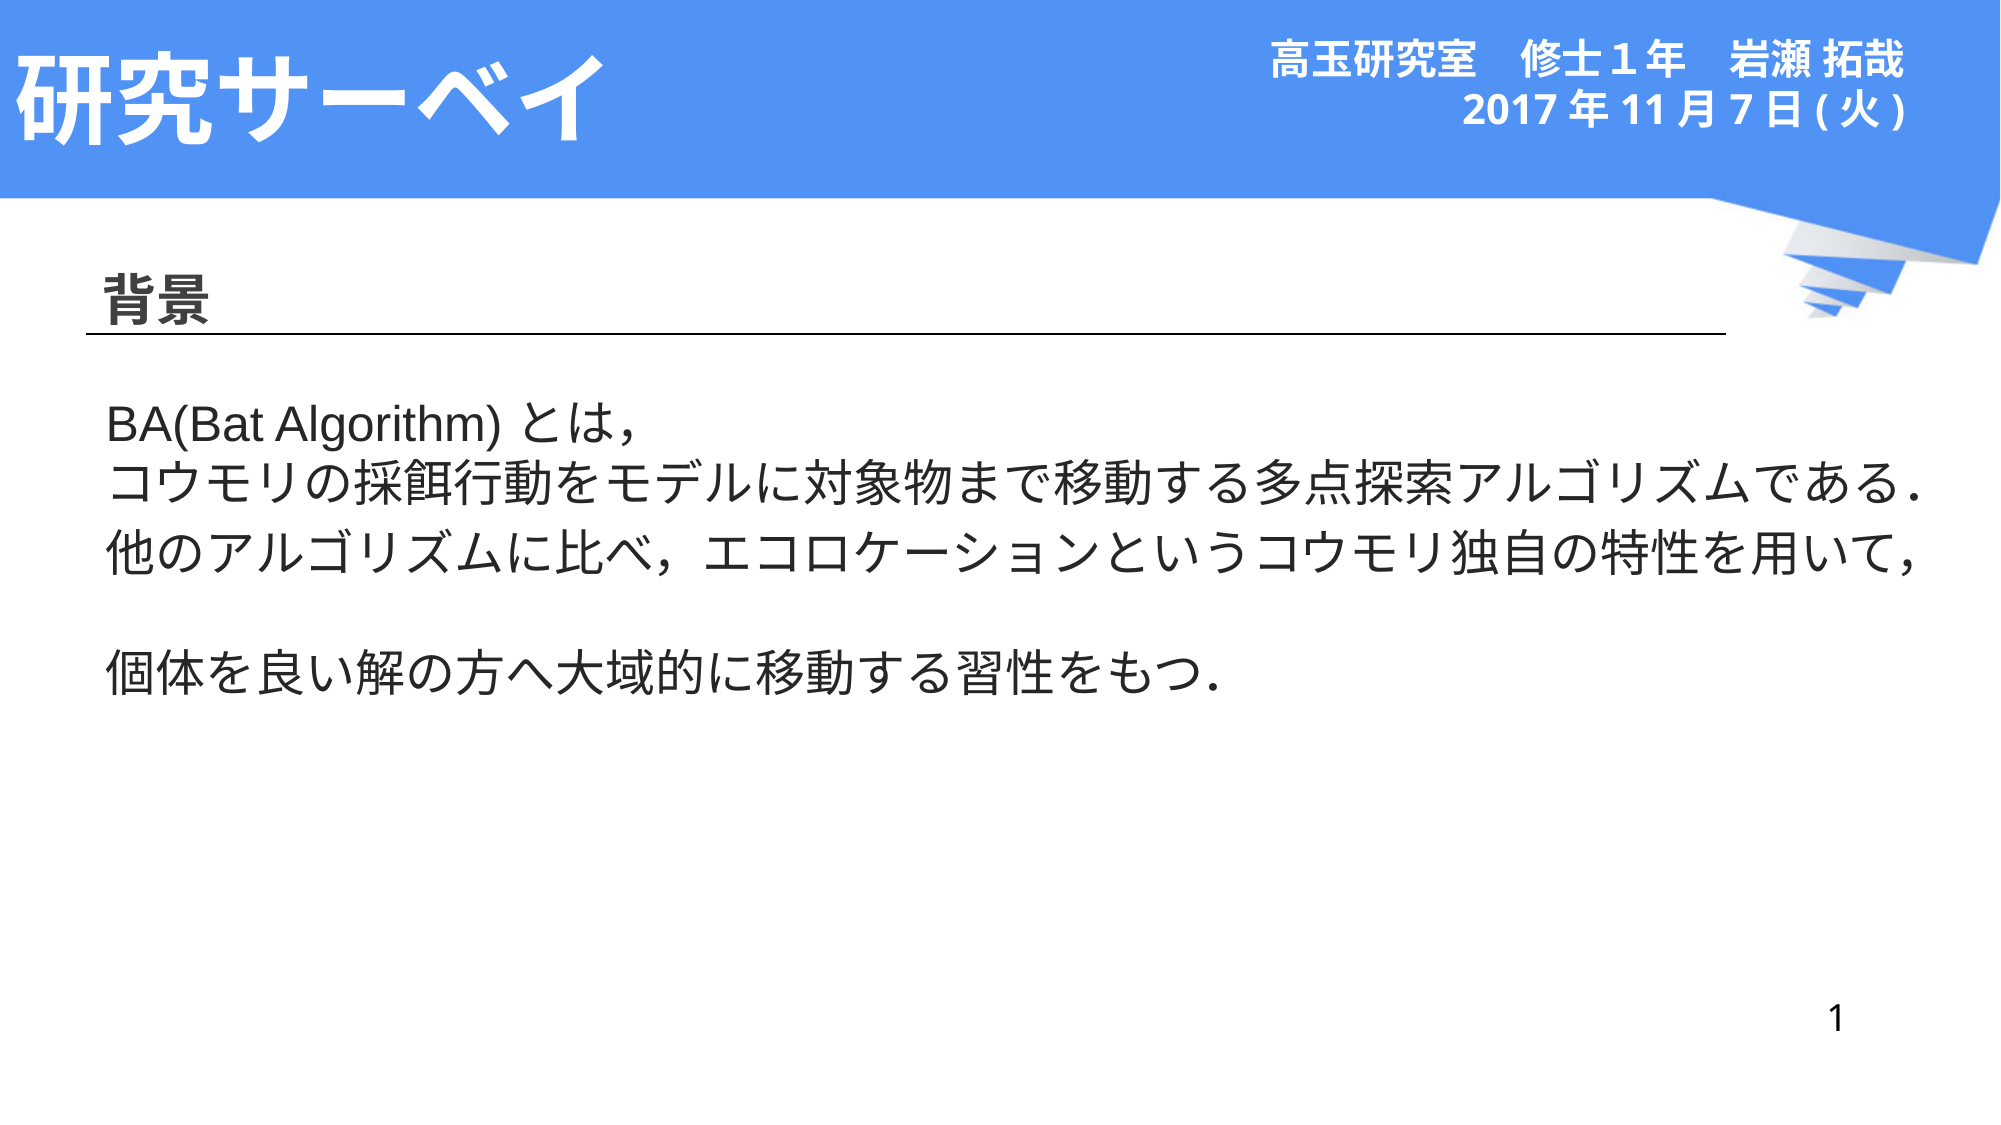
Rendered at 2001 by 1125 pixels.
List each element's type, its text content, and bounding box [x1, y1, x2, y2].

text_box 高玉研究室 修士１年 岩瀬 拓哉 2017年11月7日(火) [1202, 25, 1921, 141]
list 背景 [86, 247, 1945, 348]
title 研究サーベイ [0, 0, 2000, 194]
list BA(Bat Algorithm)とは， コウモリの採餌行動をモデルに対象物まで移動する多点探索アルゴリズムである． 他のアルゴリズムに比べ，エコロケーションというコウモリ独自の特性を用いて， 個体を良い解の方へ大域的に移動する習性をもつ． [40, 348, 1948, 1102]
text_box 1 [1811, 986, 1903, 1047]
picture [0, 0, 2001, 1125]
